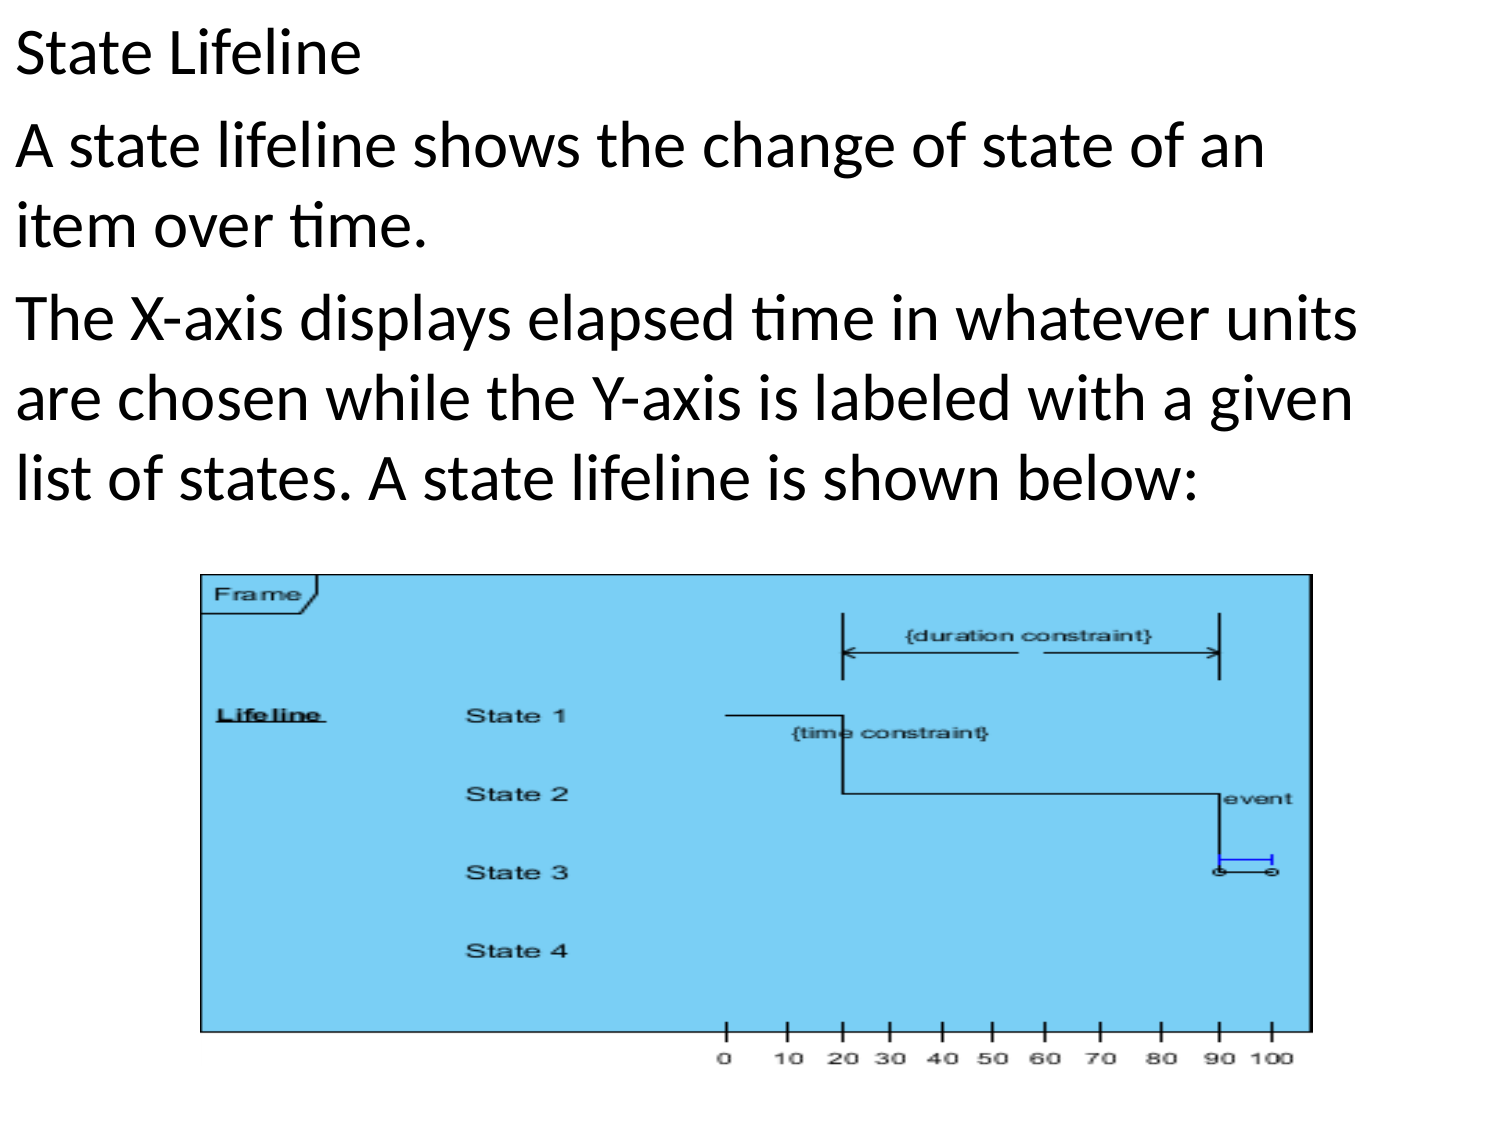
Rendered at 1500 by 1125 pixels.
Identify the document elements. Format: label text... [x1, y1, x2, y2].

picture [199, 574, 1313, 1066]
subtitle State Lifeline A state lifeline shows the change of state of an item over time. The X-axis displays elapsed time in whatever units are chosen while the Y-axis is labeled with a given list of states. A state lifeline is shown below: [0, 0, 1401, 538]
